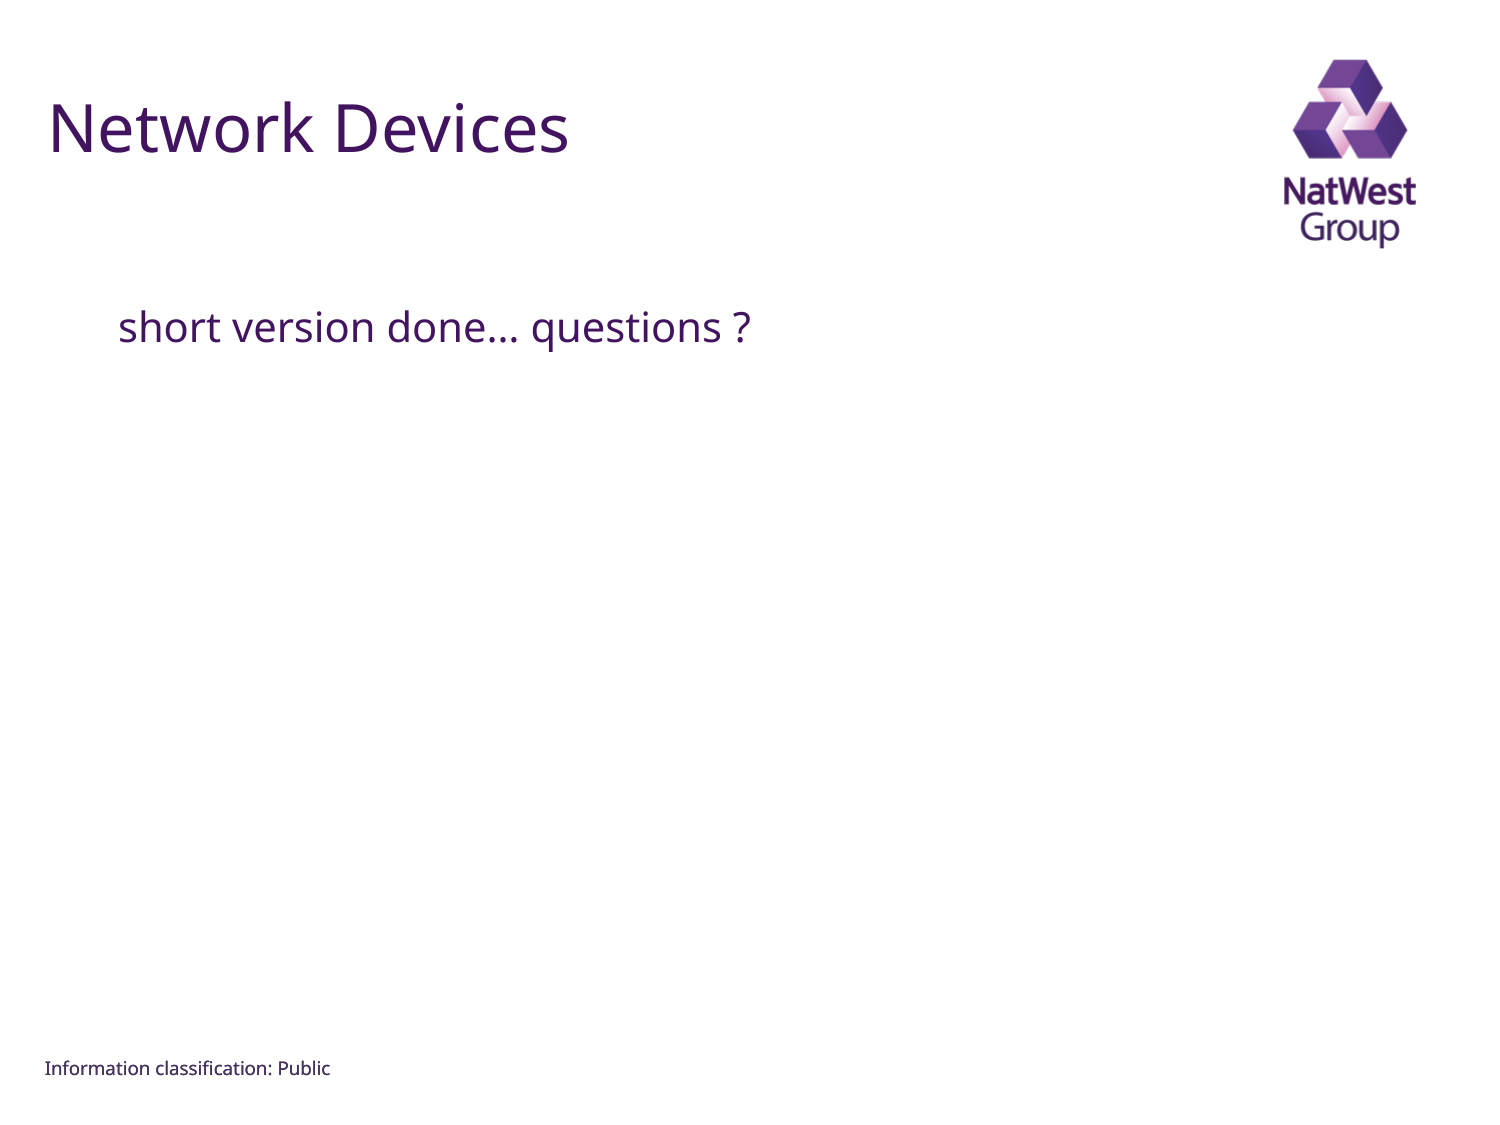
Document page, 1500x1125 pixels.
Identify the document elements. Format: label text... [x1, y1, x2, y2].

title Network Devices [32, 22, 1326, 240]
list short version done… questions ? [103, 299, 1397, 1014]
text_box Information classiﬁcation: Public [30, 1049, 345, 1087]
picture [1256, 32, 1444, 249]
